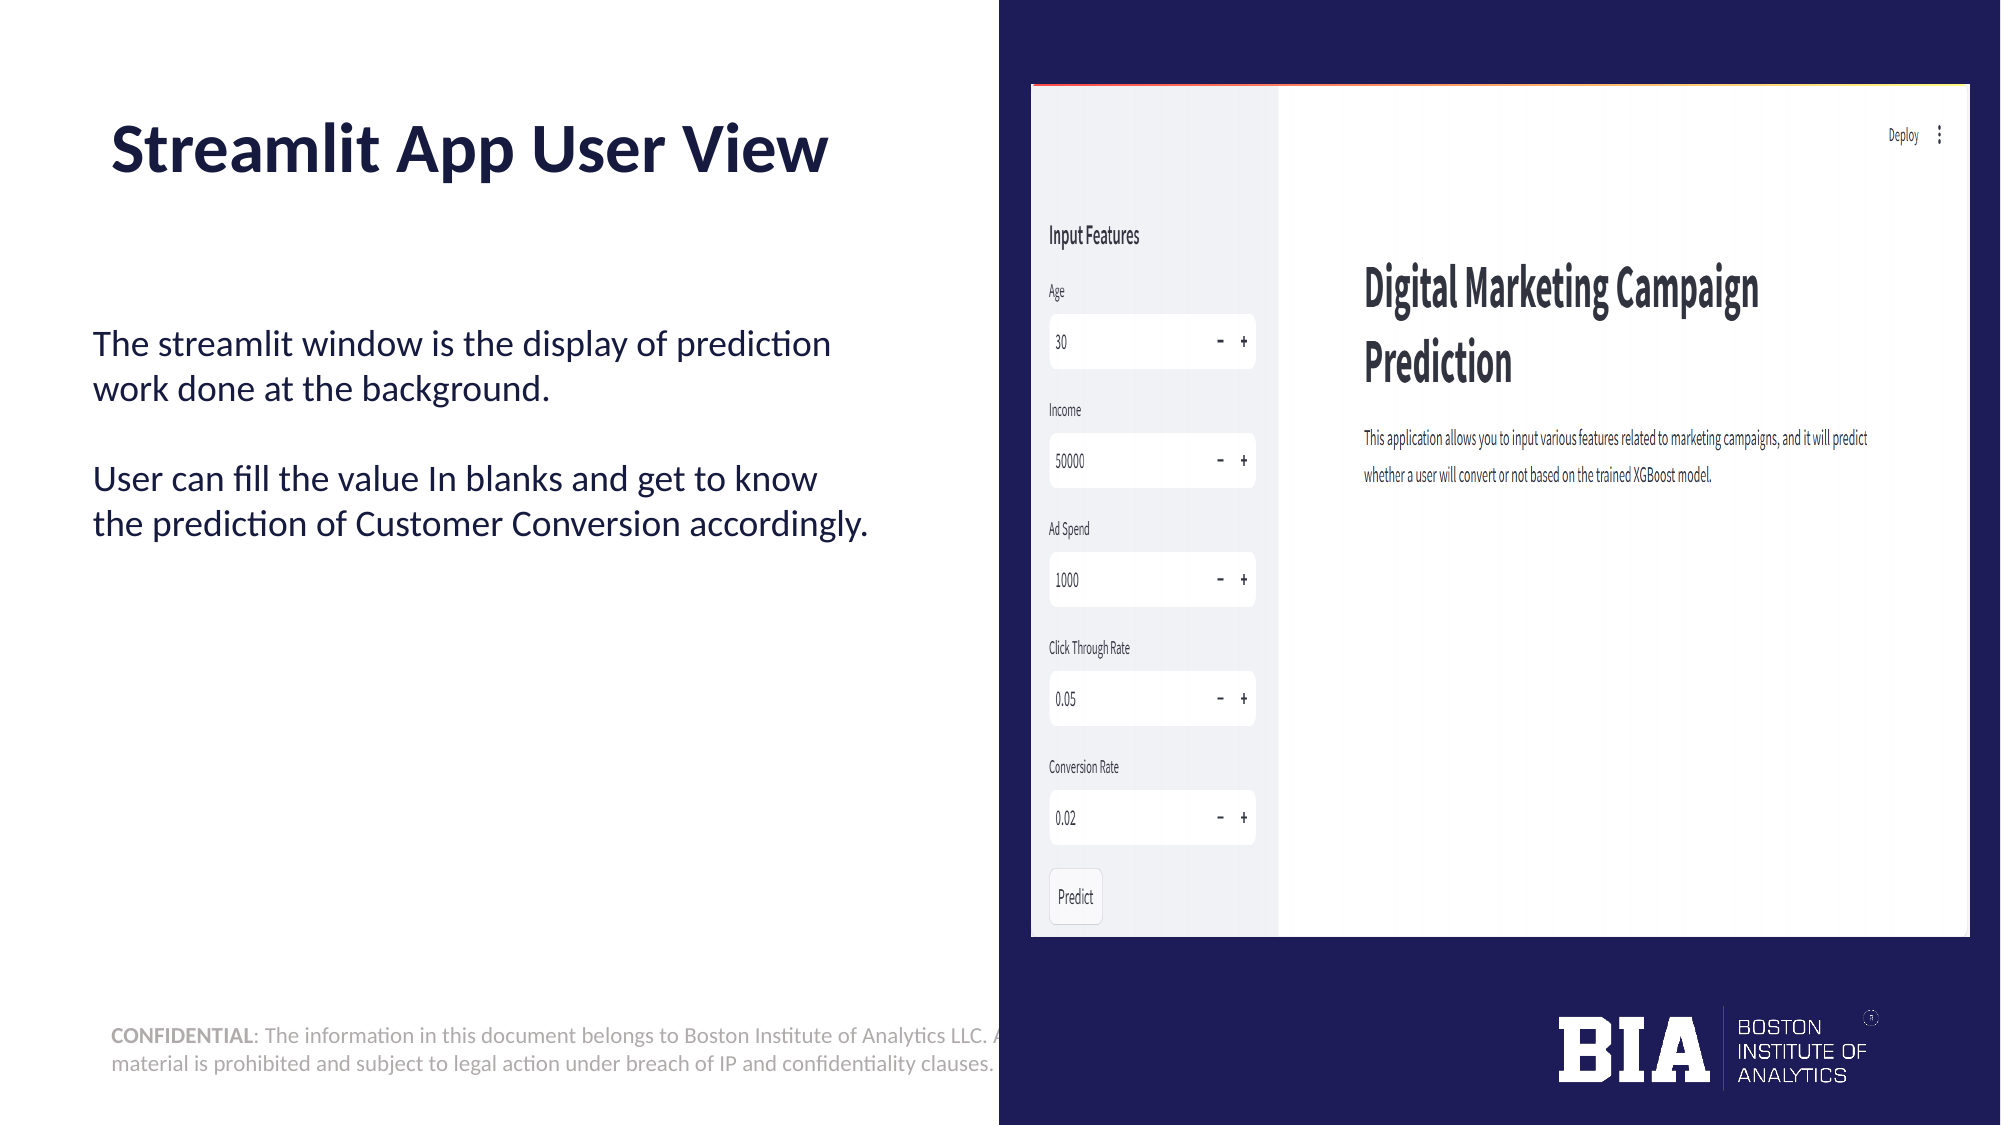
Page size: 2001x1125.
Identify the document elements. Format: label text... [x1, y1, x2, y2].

picture [1559, 1003, 1881, 1093]
title Streamlit App User View [111, 99, 950, 200]
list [1031, 84, 1970, 937]
text_box The streamlit window is the display of prediction work done at the background. User can fill the value In blanks and get to know the prediction of Customer Conversion accordingly. [78, 311, 887, 552]
